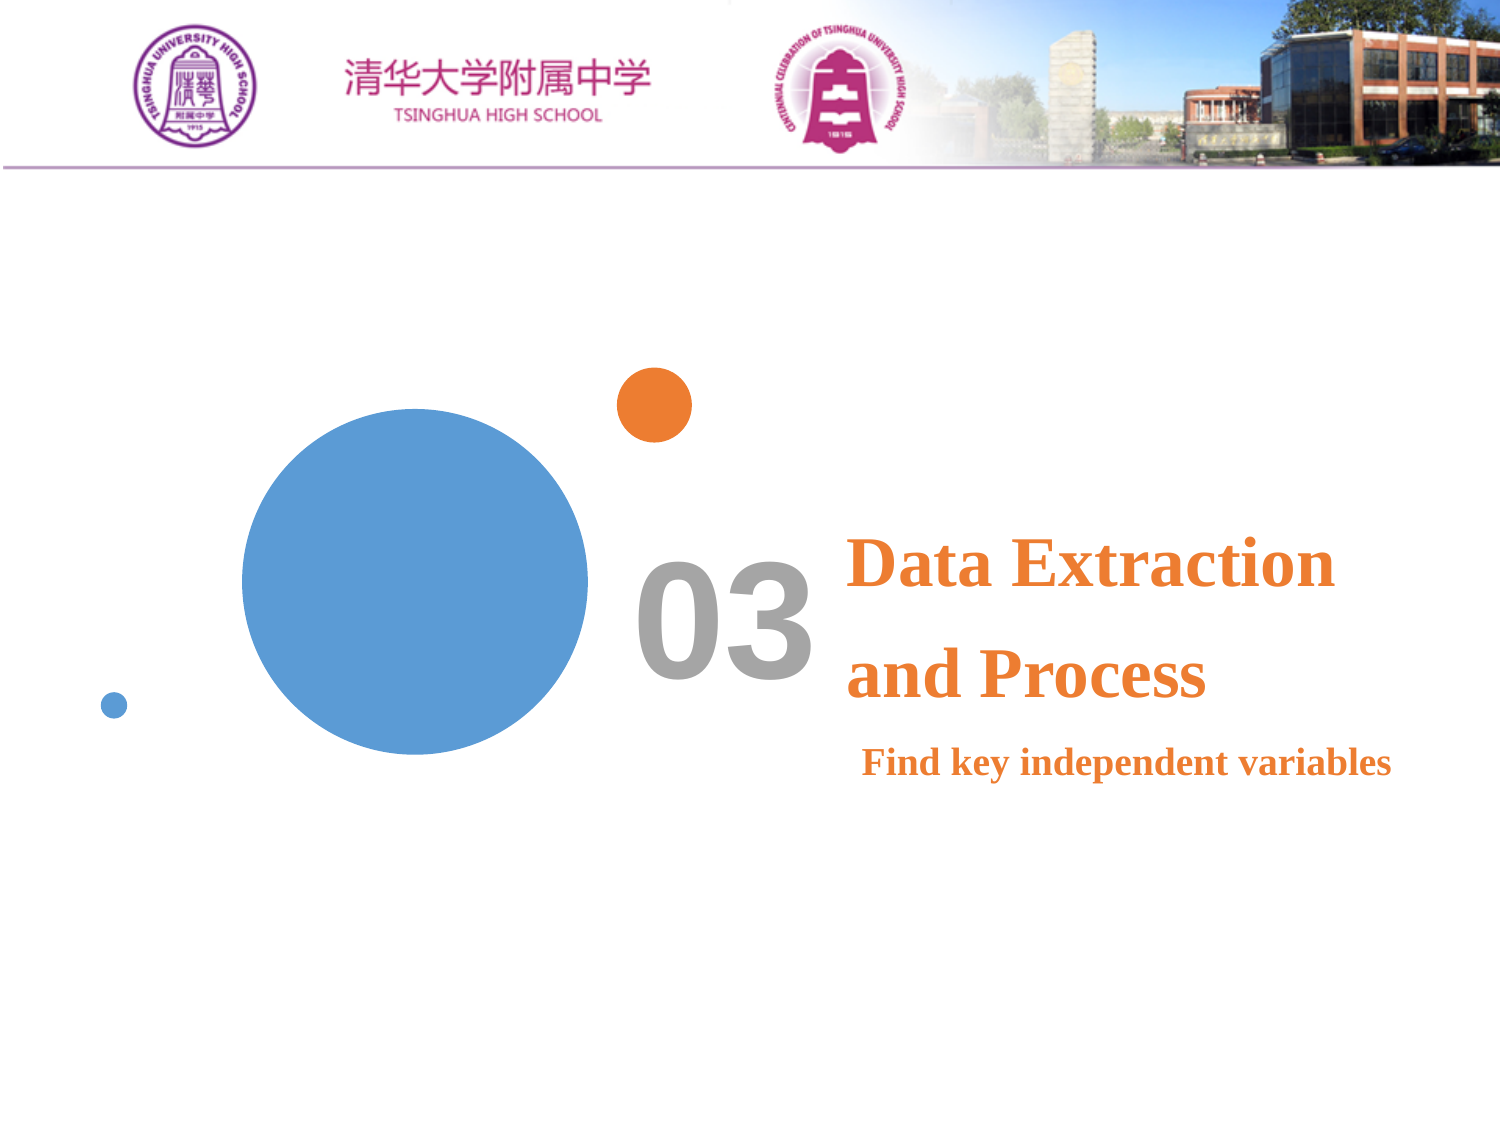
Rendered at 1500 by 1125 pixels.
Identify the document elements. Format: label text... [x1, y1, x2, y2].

picture [3, 0, 1500, 1125]
text_box [616, 367, 692, 443]
text_box [242, 408, 587, 755]
text_box 03 [587, 504, 862, 719]
text_box Find key independent variables [846, 714, 1411, 791]
text_box Data Extraction and Process [846, 490, 1405, 713]
text_box [100, 692, 128, 719]
